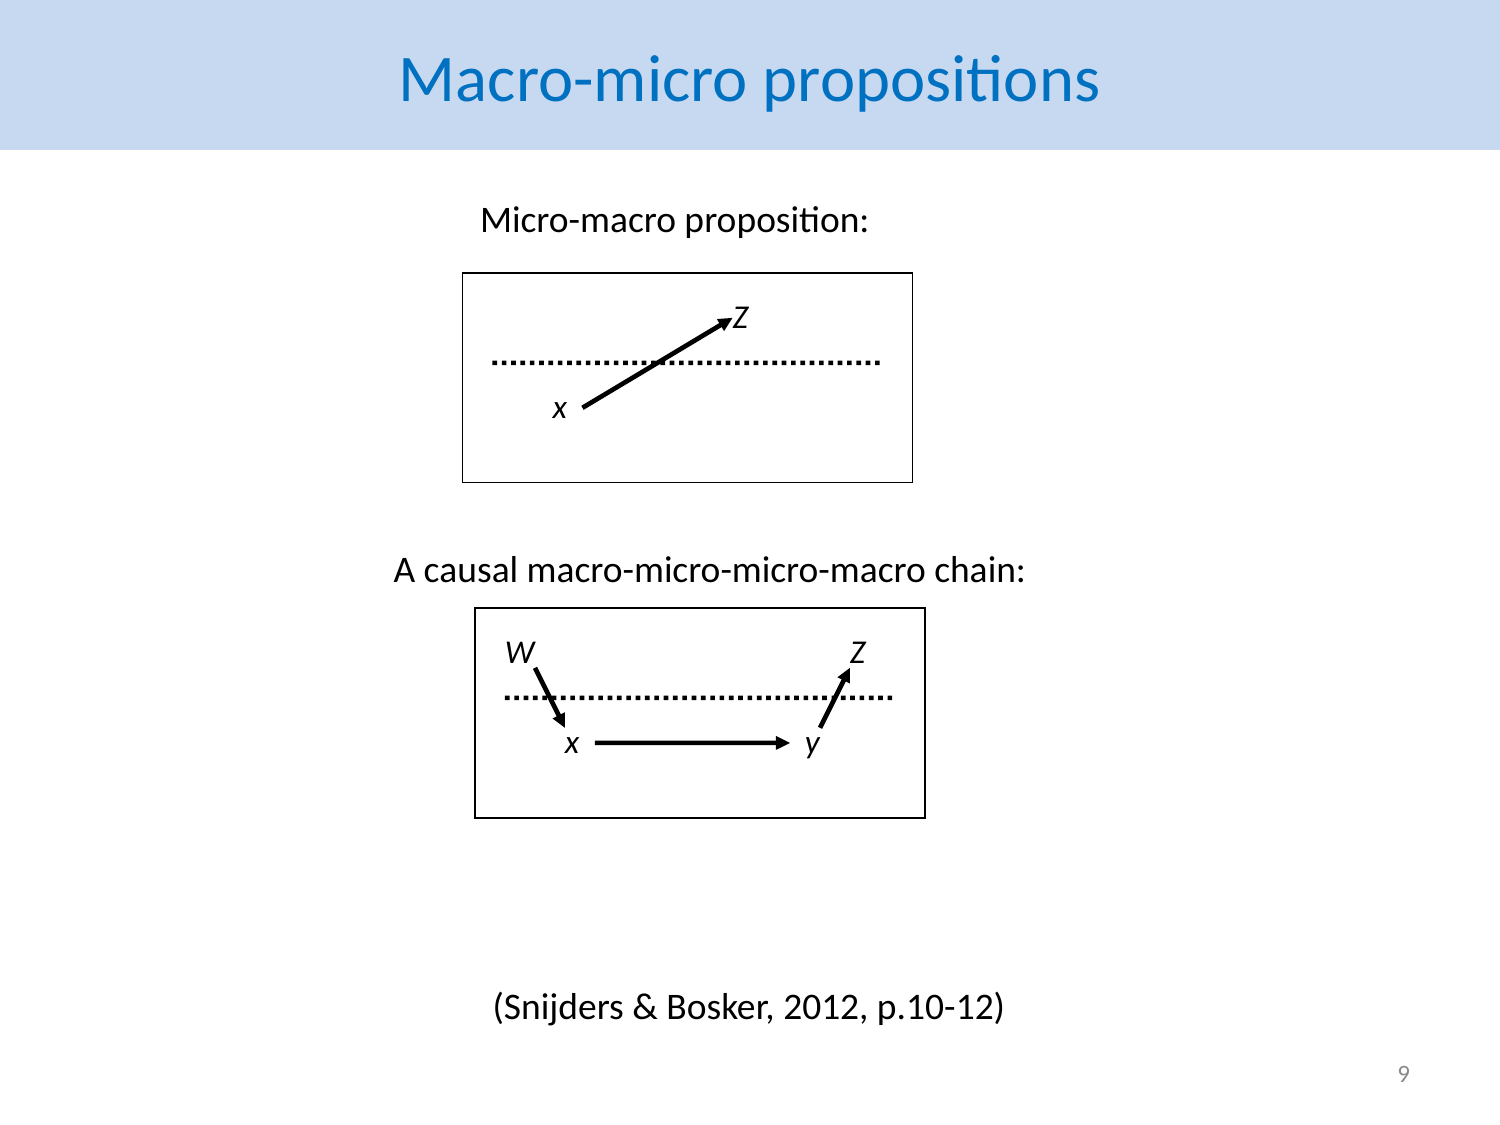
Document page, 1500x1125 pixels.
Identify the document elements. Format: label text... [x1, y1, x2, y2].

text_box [462, 272, 913, 483]
title Macro-micro propositions [0, 0, 1500, 150]
text_box A causal macro-micro-micro-macro chain: [378, 537, 1042, 643]
slide_number 9 [1074, 1042, 1425, 1103]
text_box Micro-macro proposition: [465, 187, 885, 271]
text_box (Snijders & Bosker, 2012, p.10-12) [477, 974, 1021, 1080]
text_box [474, 607, 926, 819]
